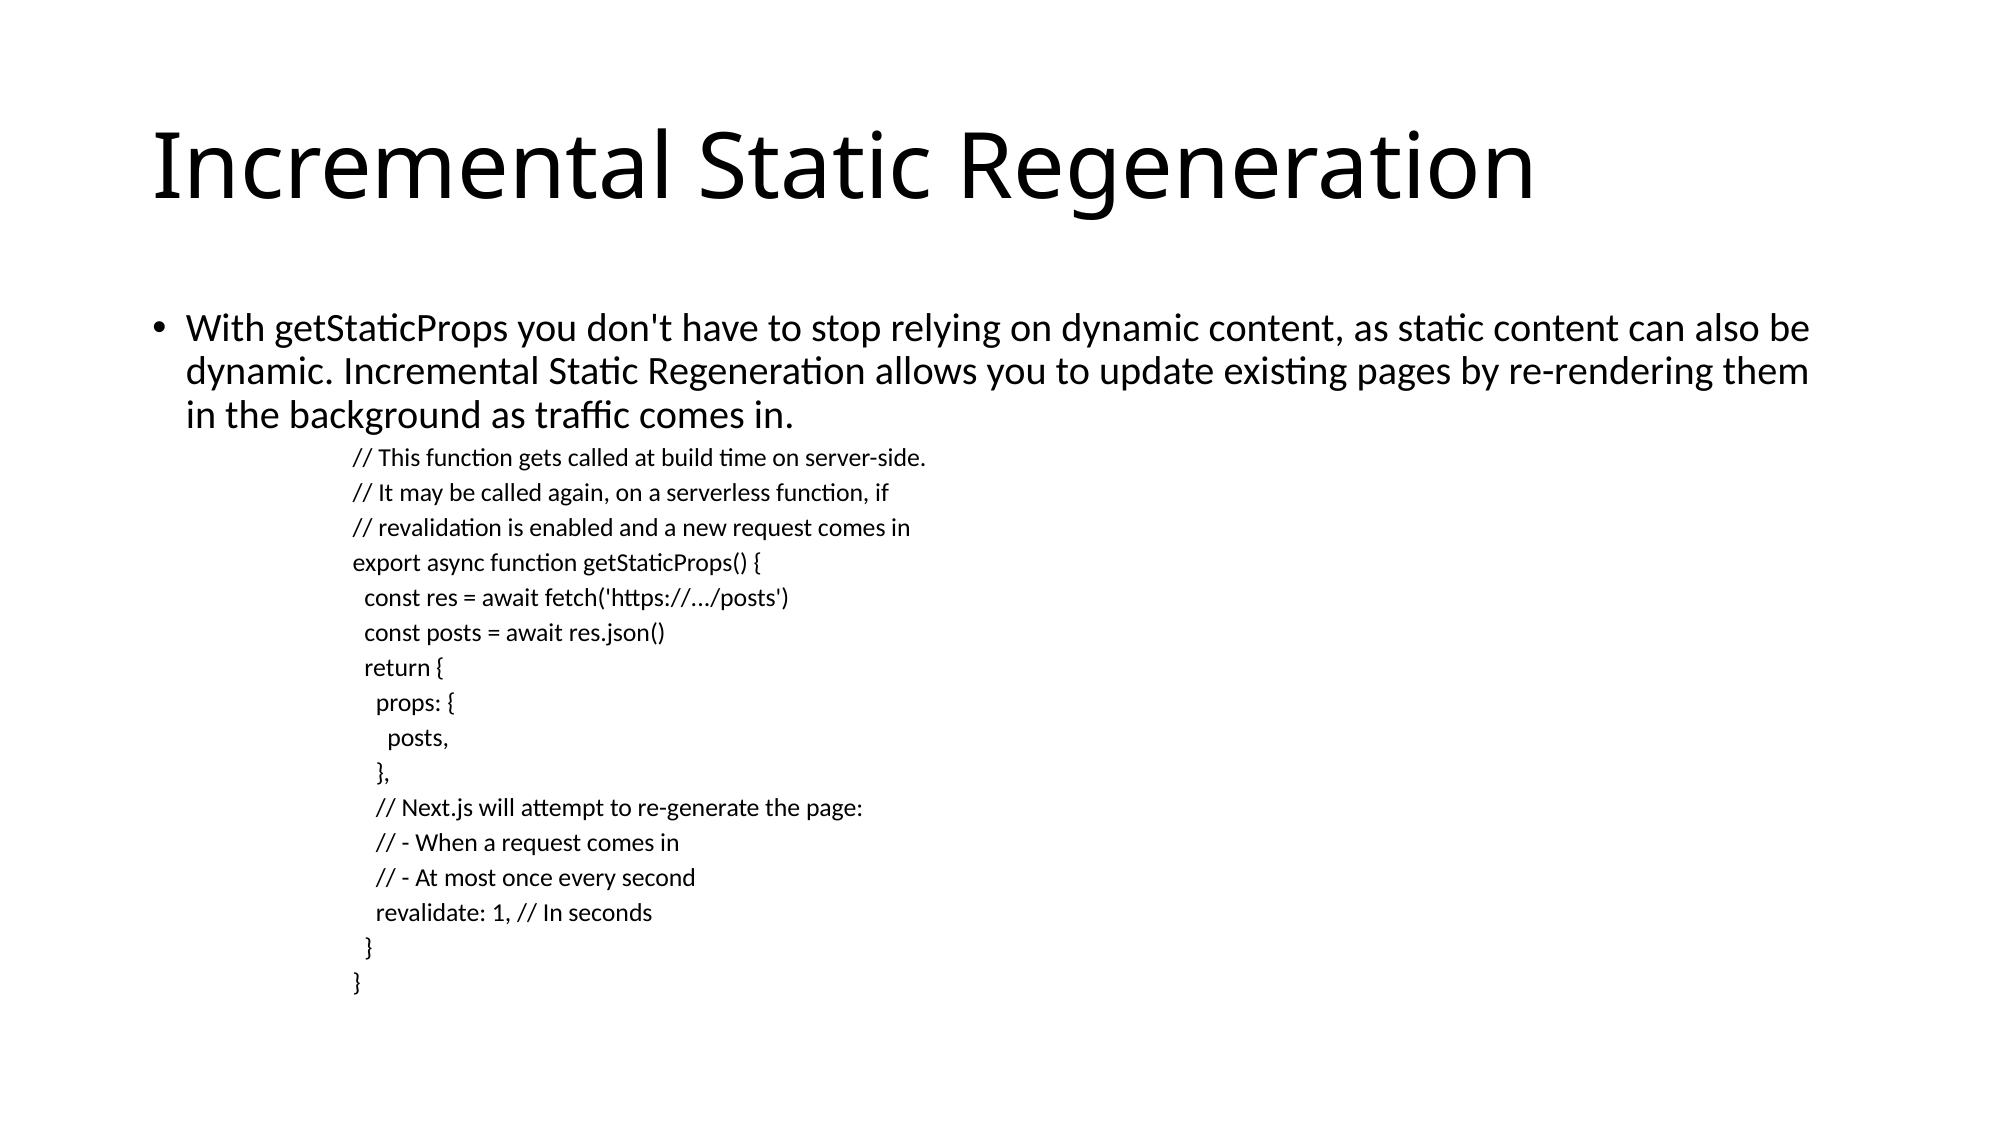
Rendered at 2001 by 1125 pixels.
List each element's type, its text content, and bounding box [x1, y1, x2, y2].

title Incremental Static Regeneration [137, 59, 1863, 278]
list With getStaticProps you don't have to stop relying on dynamic content, as static content can also be dynamic. Incremental Static Regeneration allows you to update existing pages by re-rendering them in the background as traffic comes in. // This function gets called at build time on server-side. // It may be called again, on a serverless function, if // revalidation is enabled and a new request comes in export async function getStaticProps() { const res = await fetch('https://.../posts') const posts = await res.json() return { props: { posts, }, // Next.js will attempt to re-generate the page: // - When a request comes in // - At most once every second revalidate: 1, // In seconds } } [137, 299, 1863, 1014]
